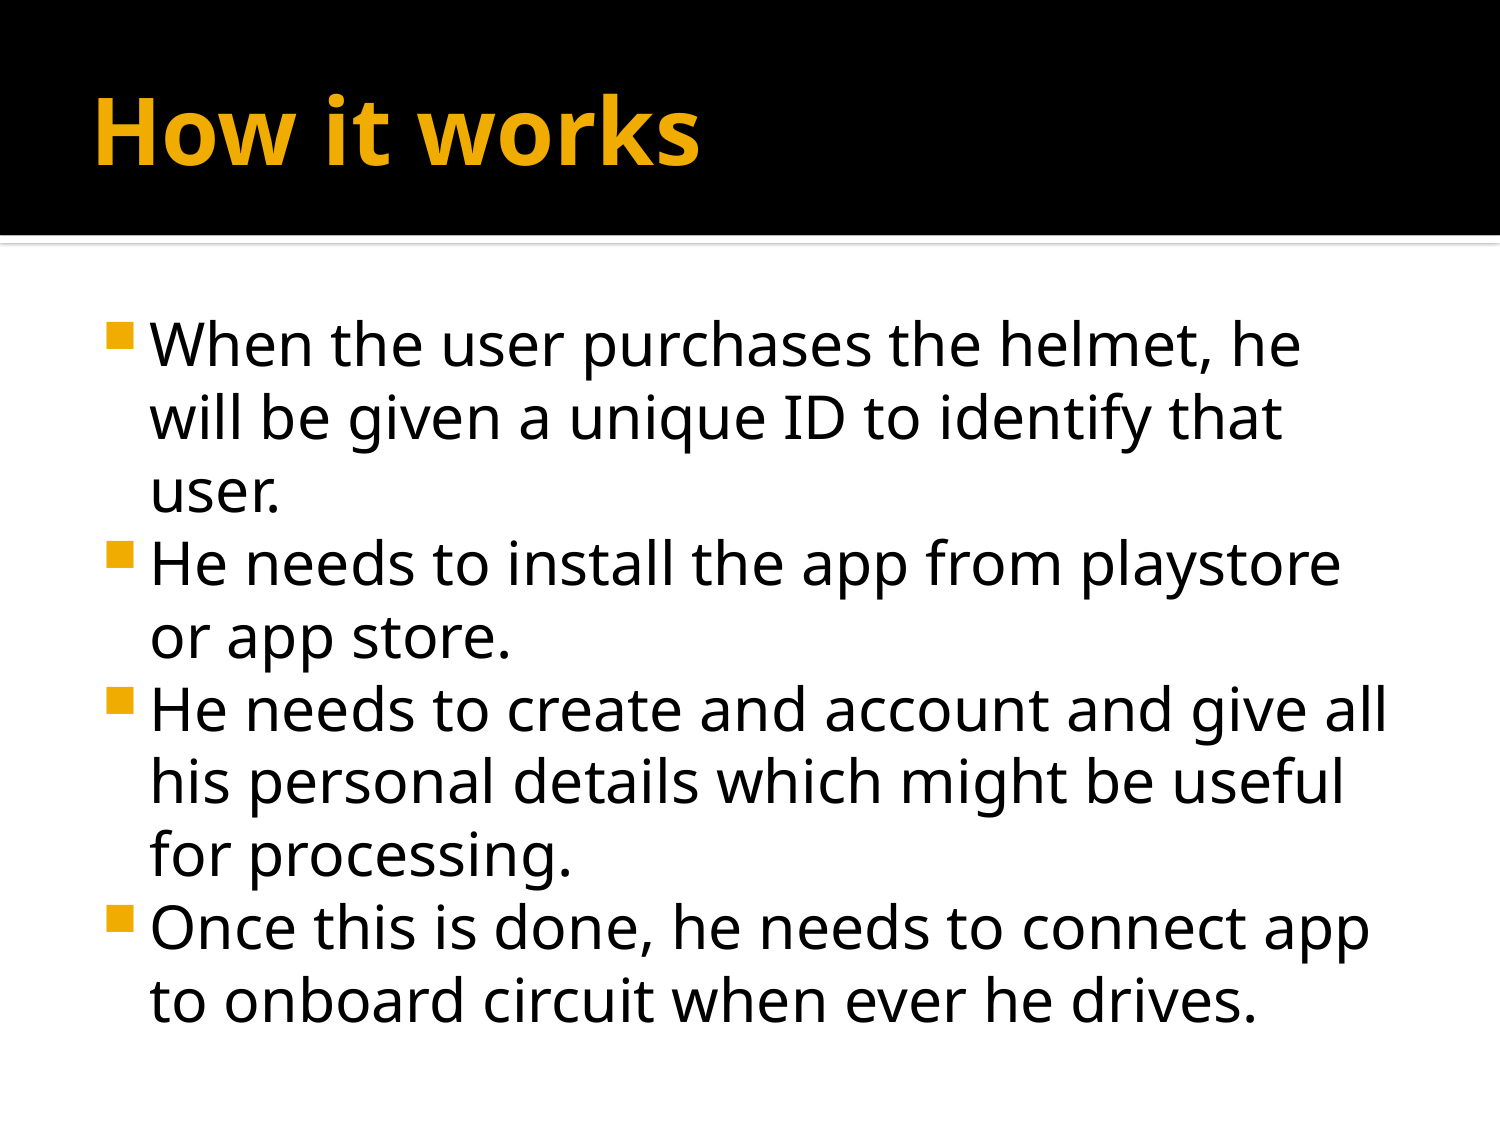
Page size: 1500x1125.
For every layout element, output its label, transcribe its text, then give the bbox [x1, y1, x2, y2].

title How it works [75, 25, 1425, 231]
list When the user purchases the helmet, he will be given a unique ID to identify that user. He needs to install the app from playstore or app store. He needs to create and account and give all his personal details which might be useful for processing. Once this is done, he needs to connect app to onboard circuit when ever he drives. [75, 291, 1425, 1050]
